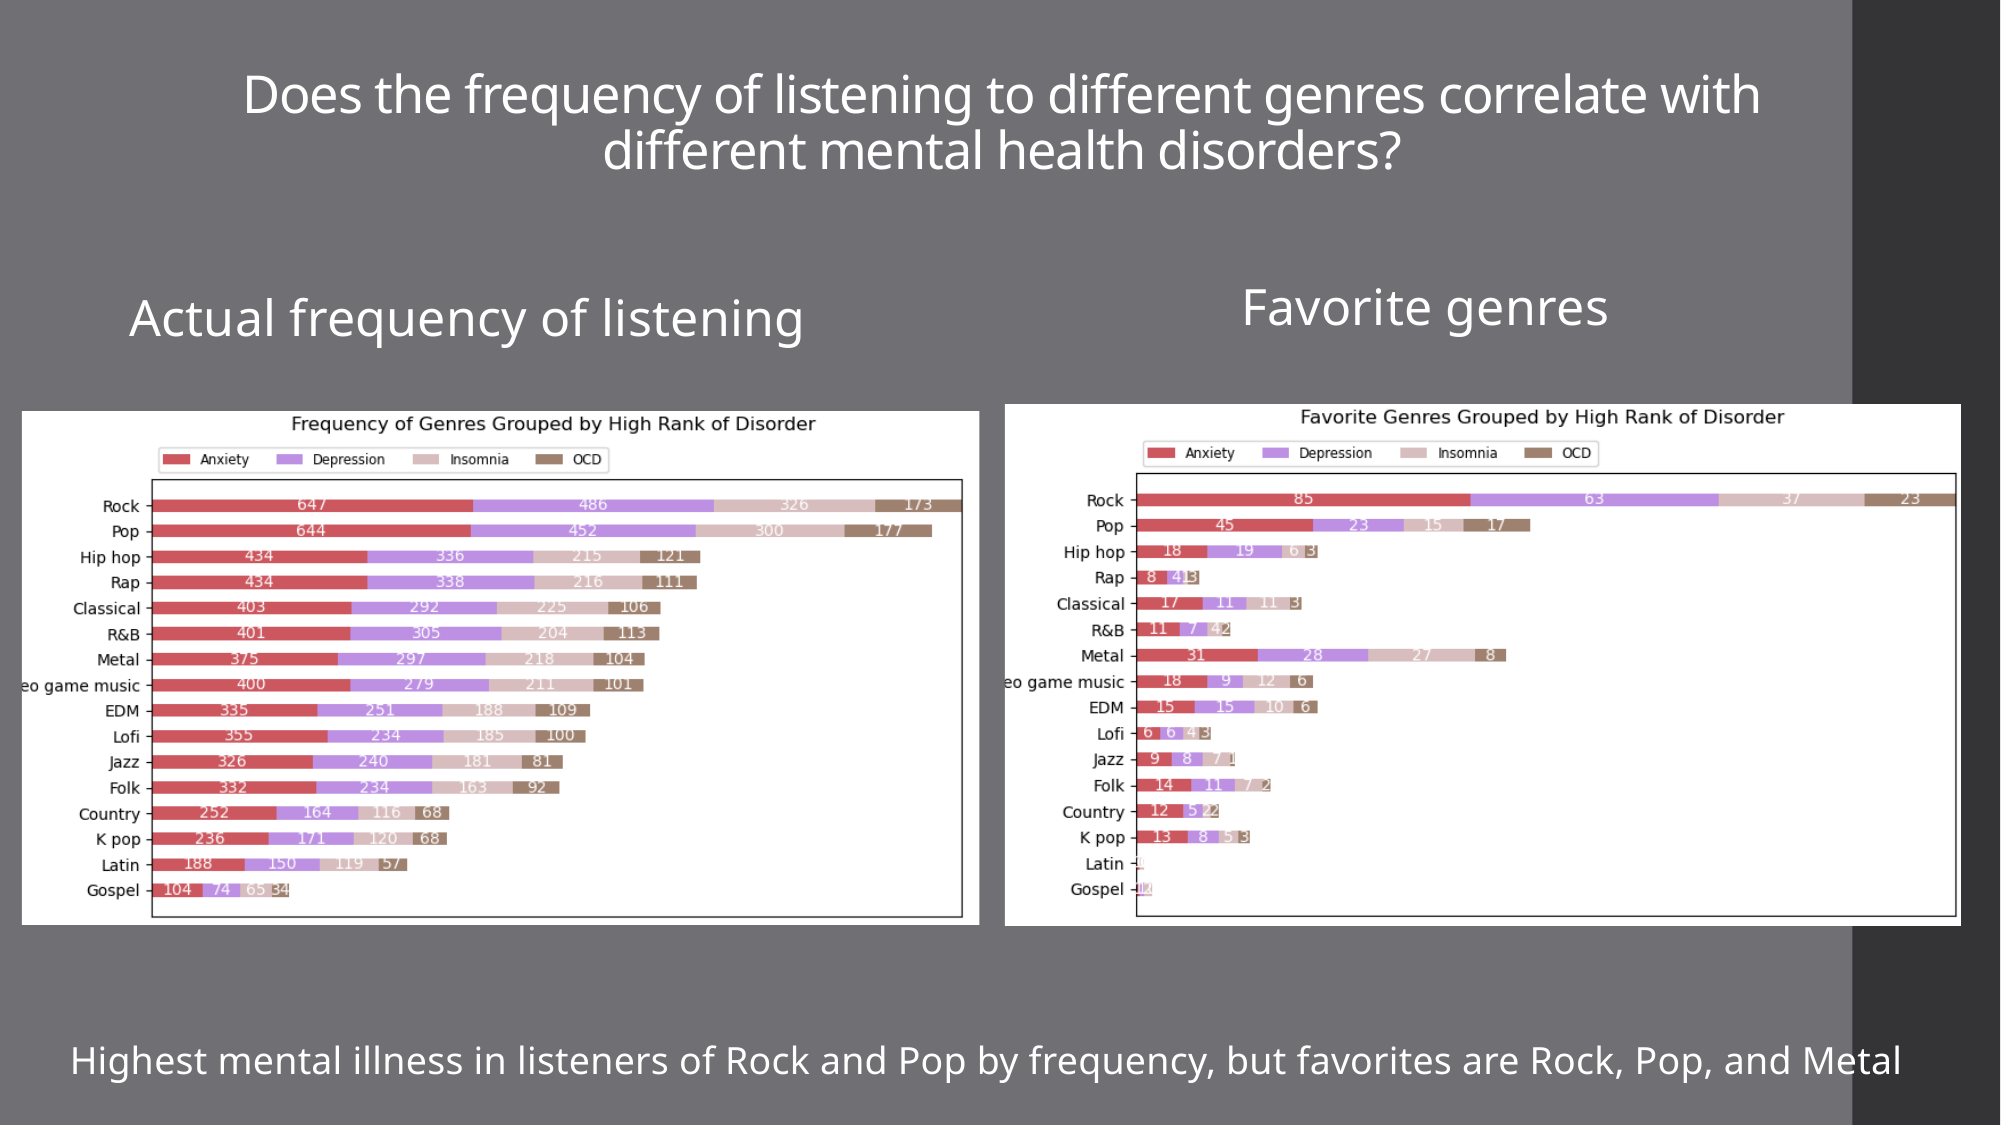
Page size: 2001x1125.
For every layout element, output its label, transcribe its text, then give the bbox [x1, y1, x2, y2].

list Actual frequency of listening [114, 235, 850, 356]
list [1004, 404, 1962, 926]
list Favorite genres [1057, 224, 1793, 345]
title Does the frequency of listening to different genres correlate with different mental health disorders? [206, 60, 1797, 278]
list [21, 411, 980, 926]
text_box Highest mental illness in listeners of Rock and Pop by frequency, but favorites are Rock, Pop, and Metal [54, 1022, 1945, 1125]
